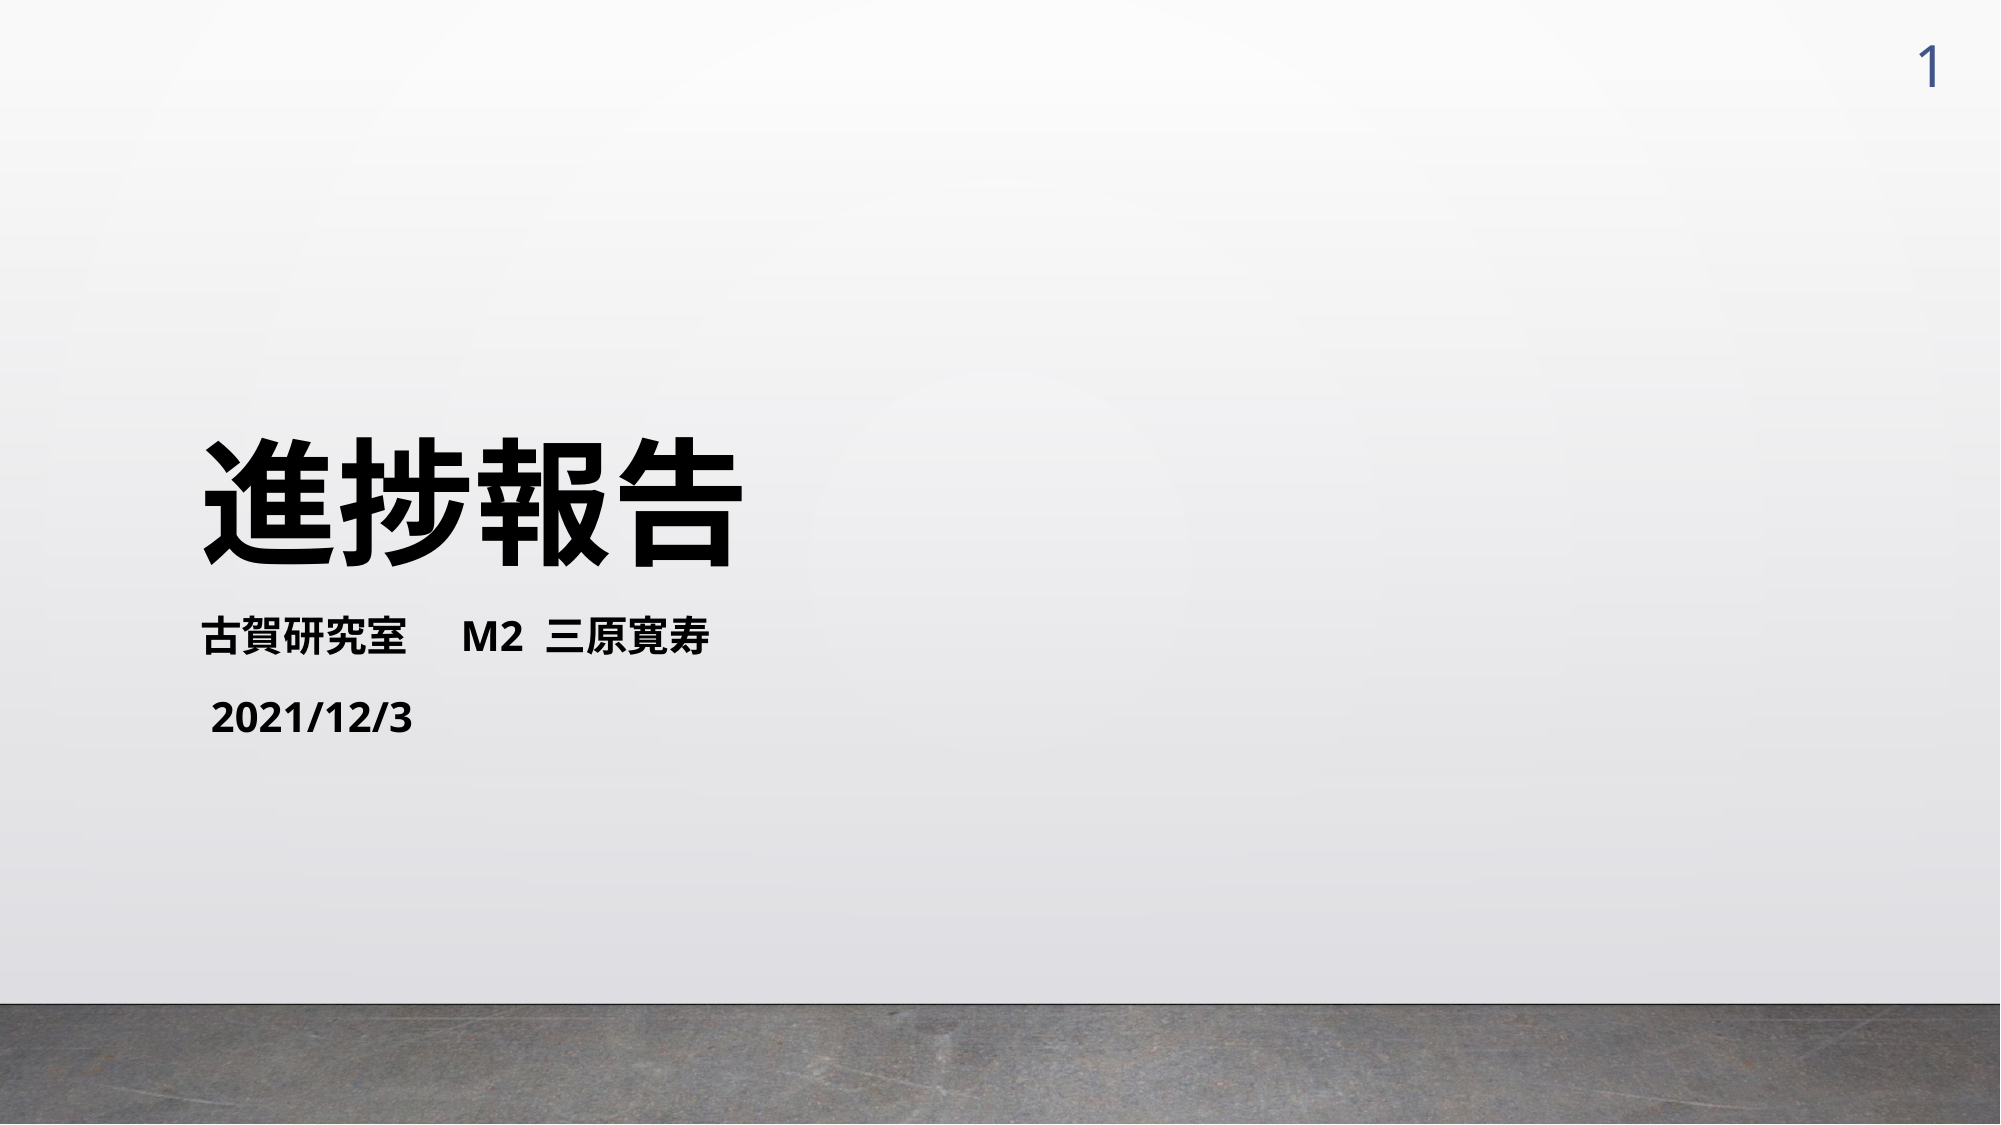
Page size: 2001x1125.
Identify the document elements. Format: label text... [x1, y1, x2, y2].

slide_number 1 [1830, 22, 1964, 105]
picture [0, 1004, 2000, 1124]
subtitle 古賀研究室 M2 三原寛寿 2021/12/3 [185, 584, 1602, 761]
title 進捗報告 [185, 155, 1602, 584]
